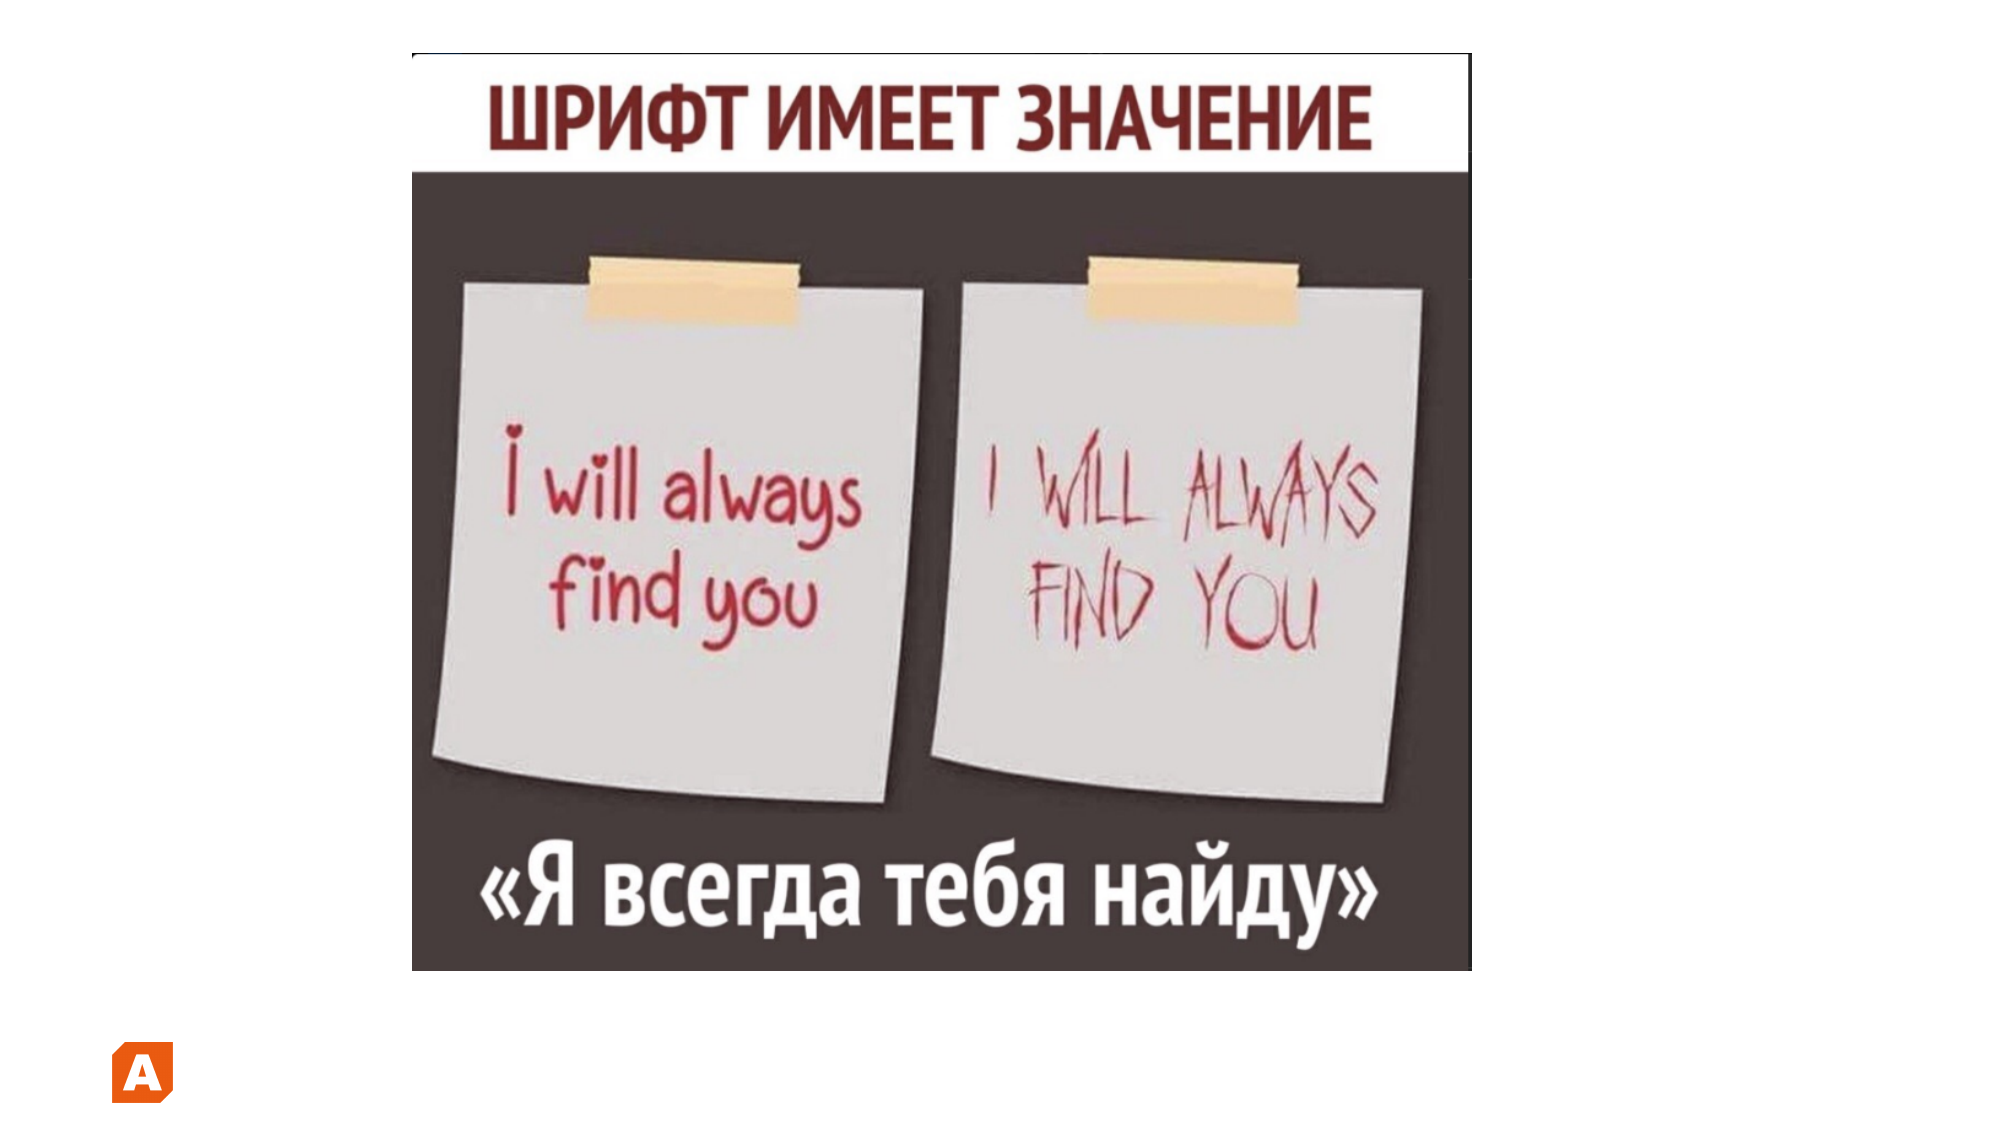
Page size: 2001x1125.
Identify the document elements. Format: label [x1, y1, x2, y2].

picture [412, 53, 1472, 971]
picture [112, 1042, 173, 1103]
